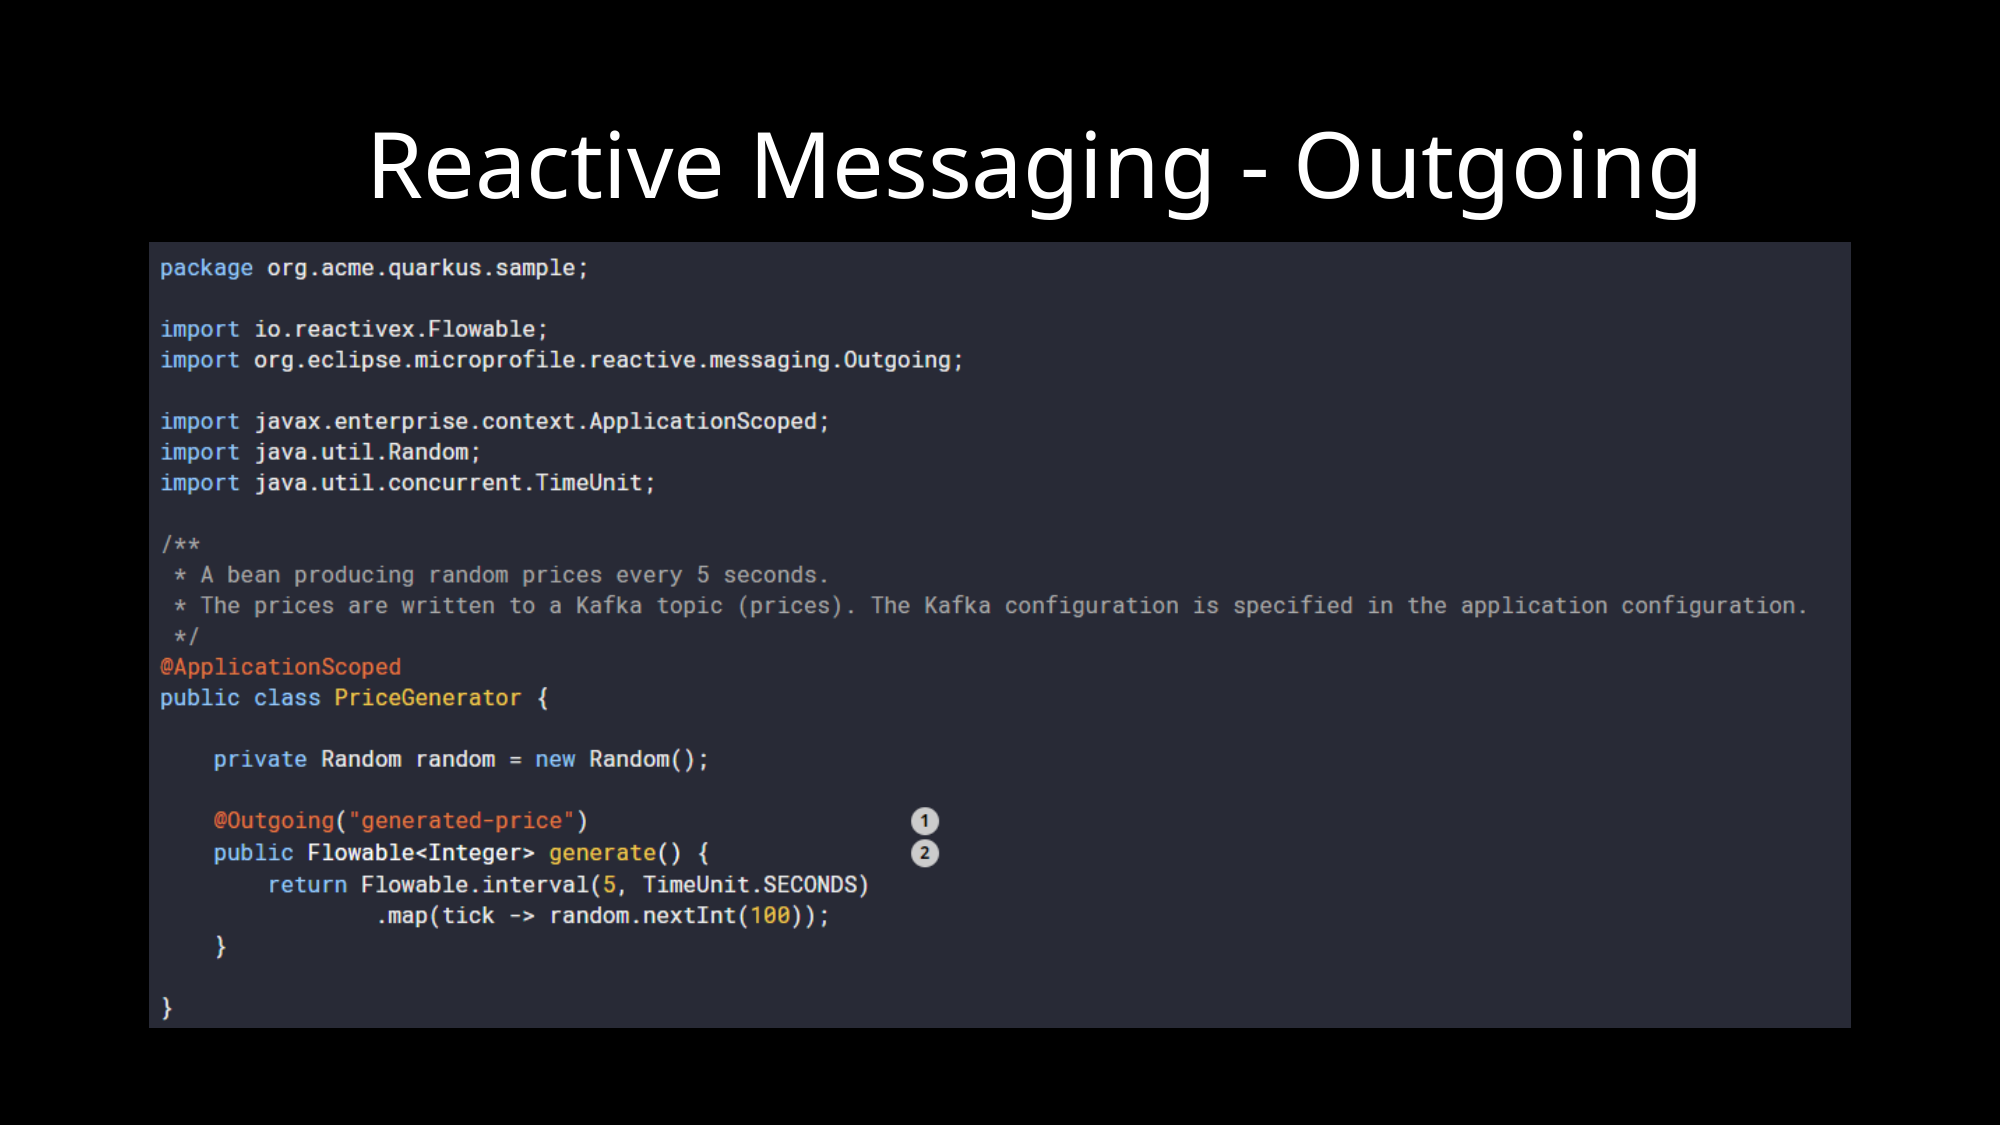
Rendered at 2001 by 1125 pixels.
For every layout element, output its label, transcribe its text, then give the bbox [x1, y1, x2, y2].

picture [149, 242, 1851, 1029]
title Reactive Messaging - Outgoing [137, 59, 1934, 278]
